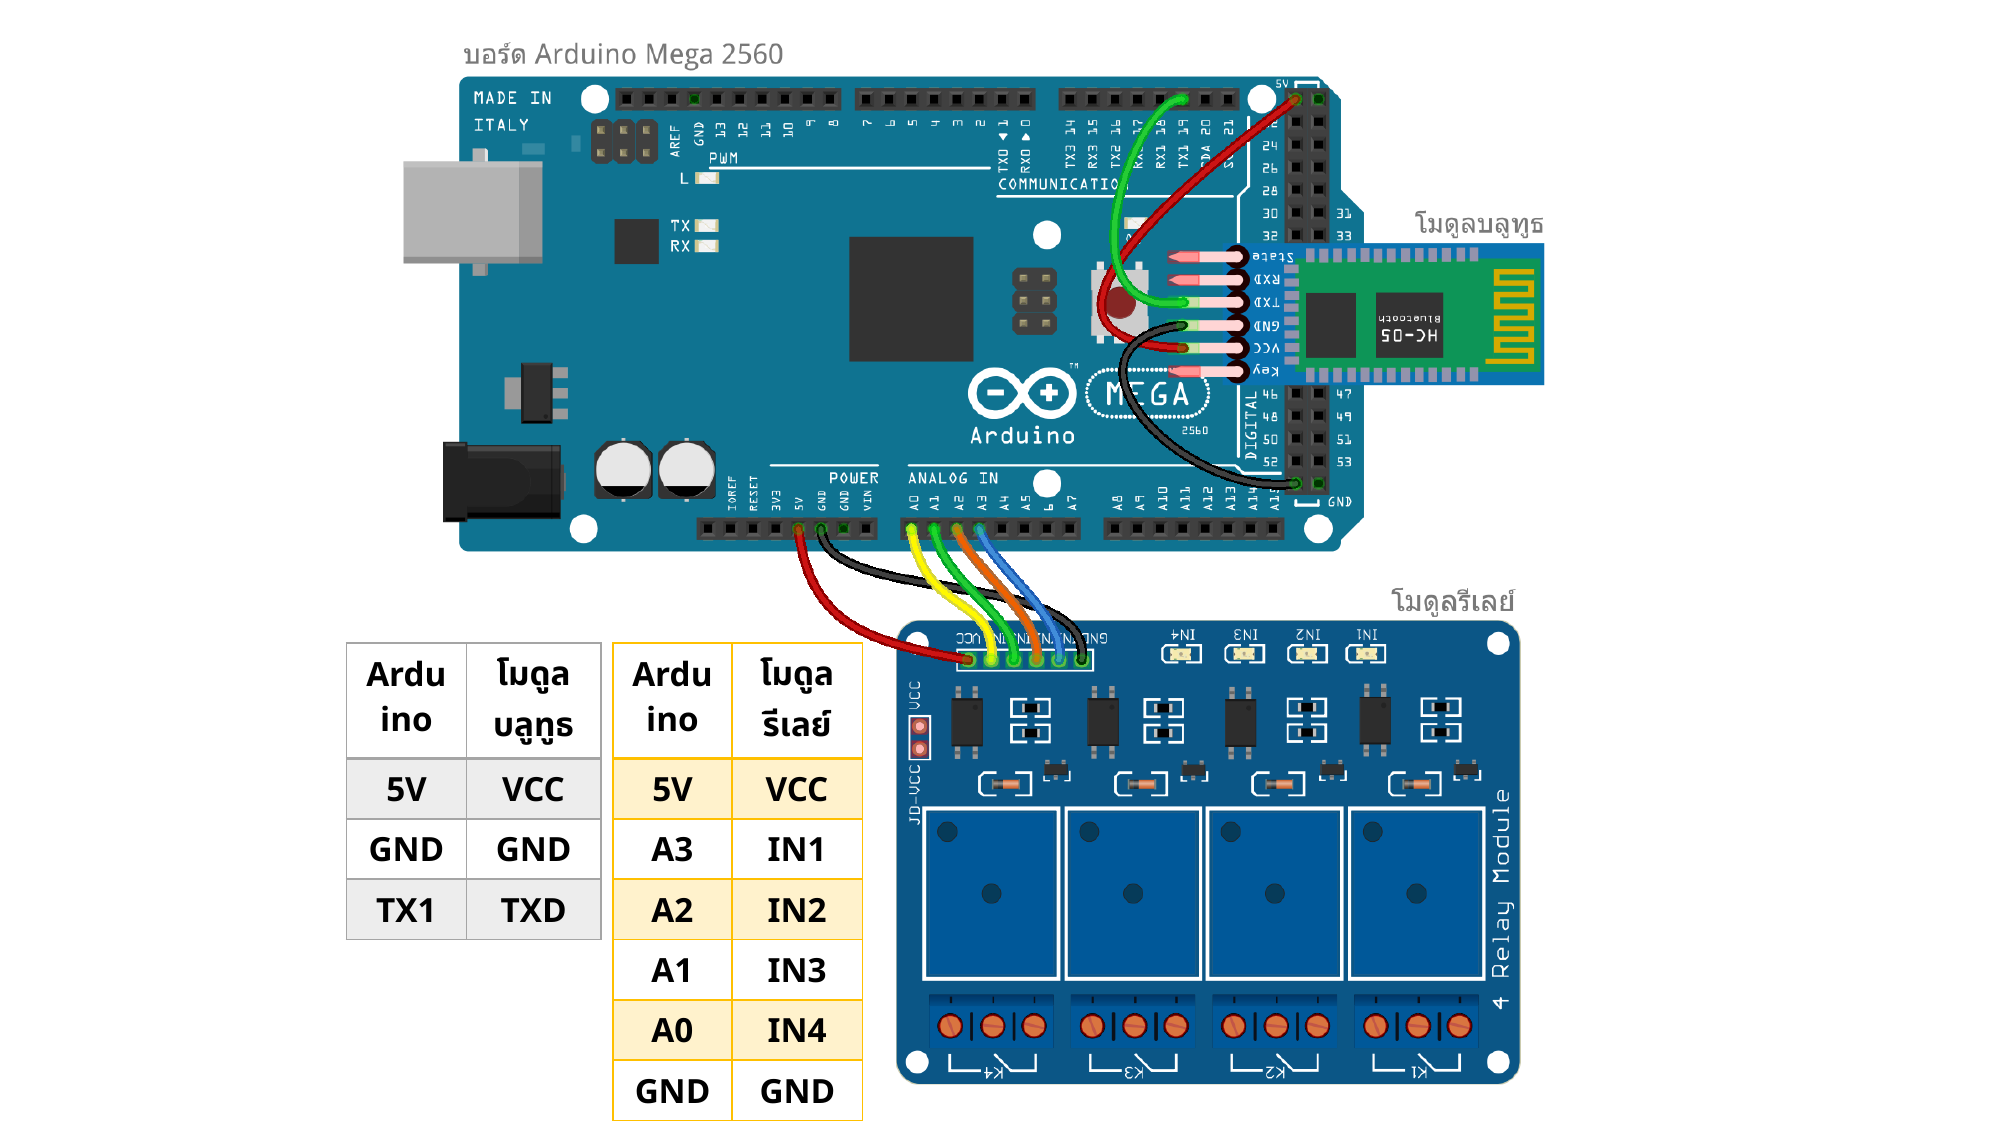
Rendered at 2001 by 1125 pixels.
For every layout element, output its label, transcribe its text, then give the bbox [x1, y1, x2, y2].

picture [298, 38, 1627, 1092]
table_cell GND [733, 1092, 862, 1120]
table_cell GND [614, 1092, 731, 1120]
